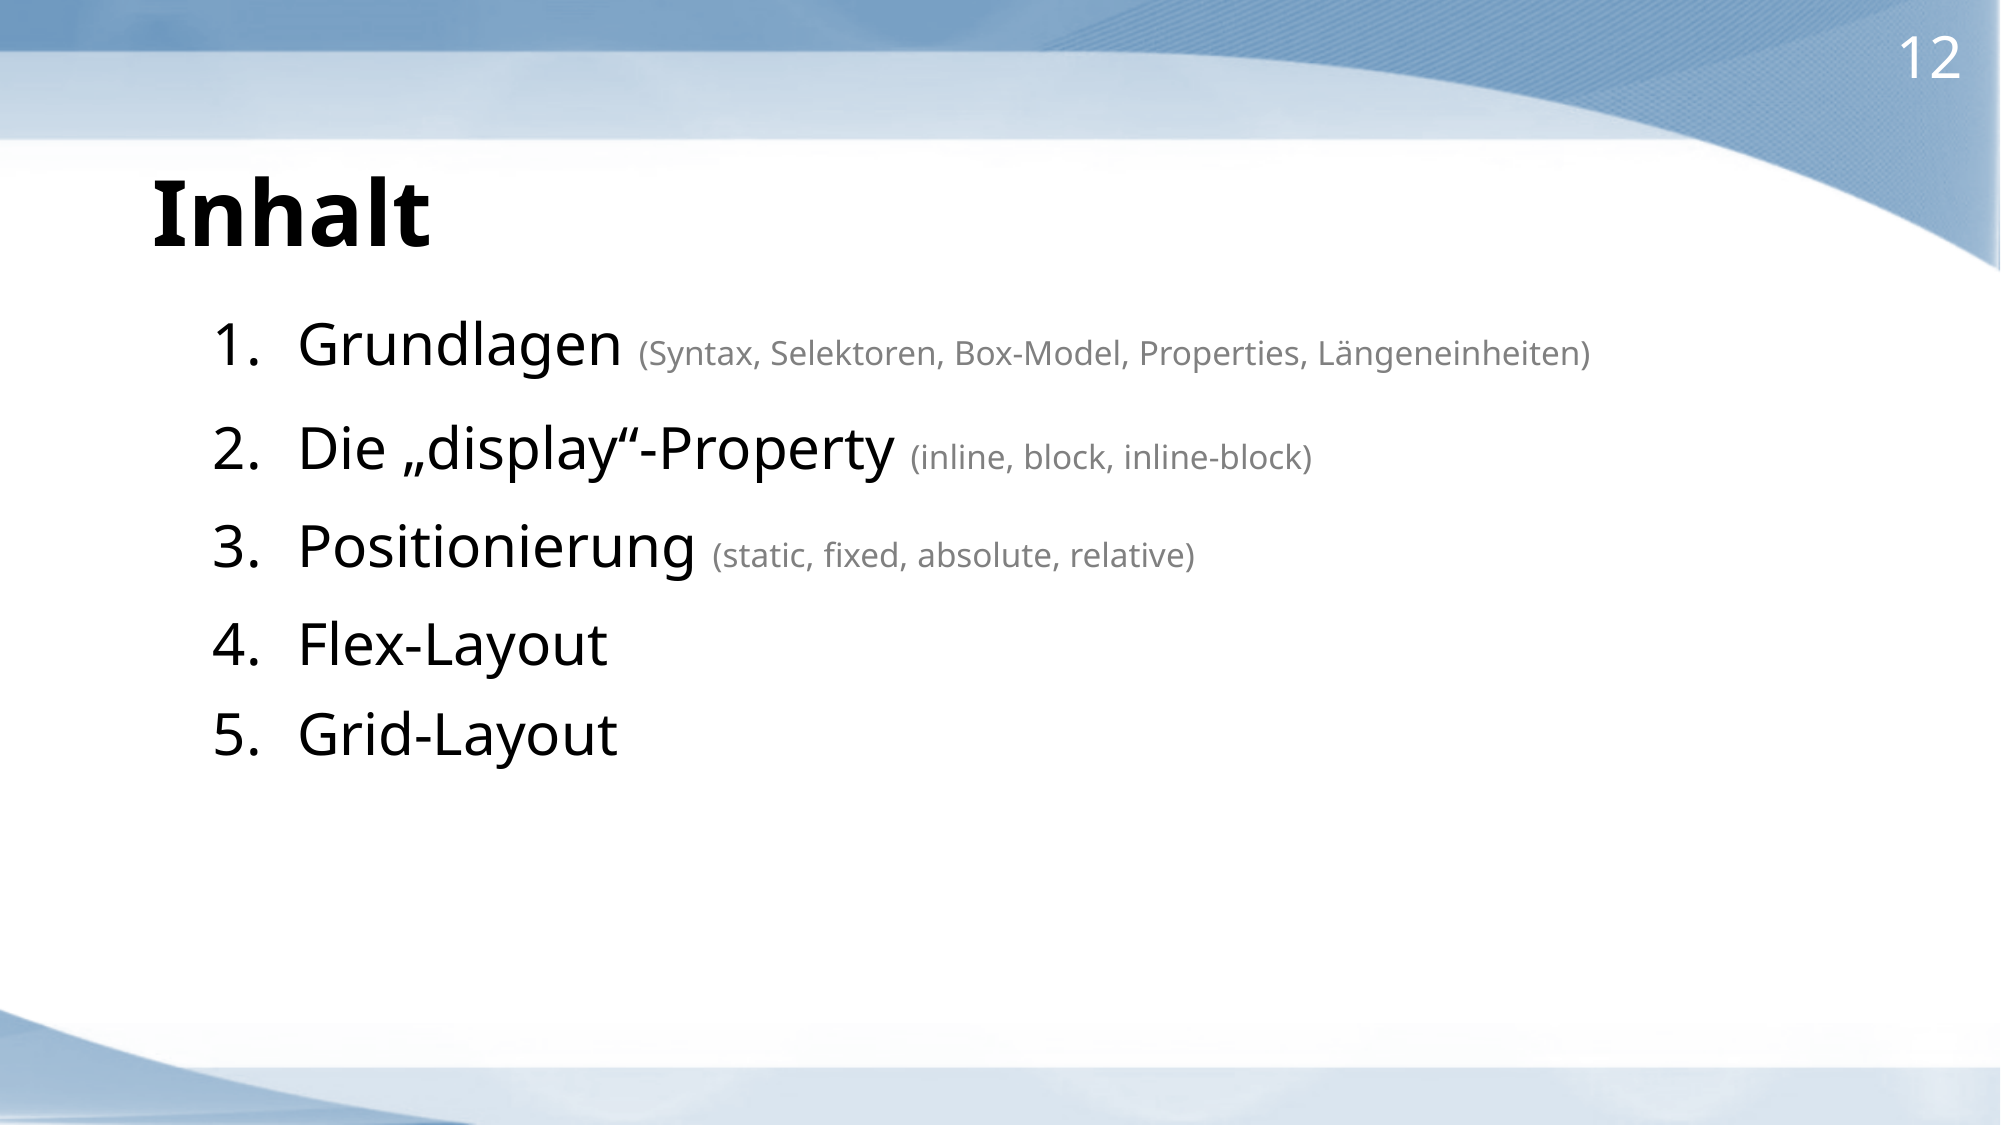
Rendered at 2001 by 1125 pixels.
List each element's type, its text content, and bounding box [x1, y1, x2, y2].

list Grundlagen (Syntax, Selektoren, Box-Model, Properties, Längeneinheiten) Die „display“-Property (inline, block, inline-block) Positionierung (static, fixed, absolute, relative) Flex-Layout Grid-Layout [197, 285, 1803, 966]
text_box 12 [1836, 12, 1978, 98]
title Inhalt [137, 108, 1863, 326]
